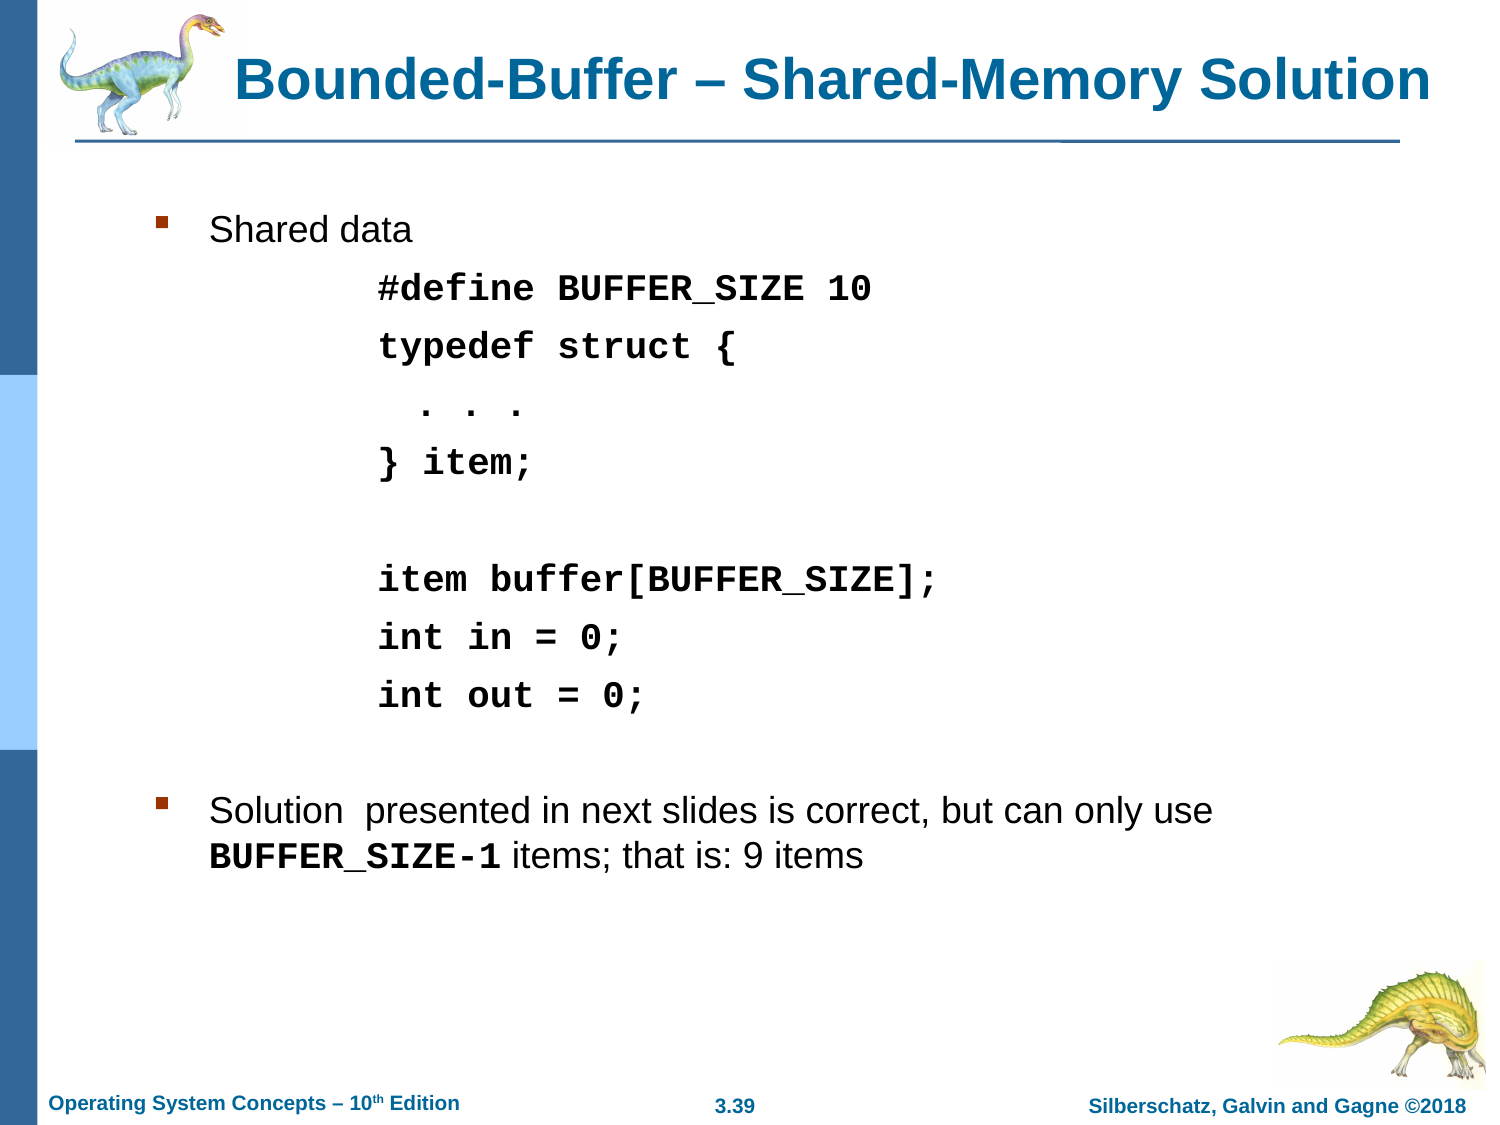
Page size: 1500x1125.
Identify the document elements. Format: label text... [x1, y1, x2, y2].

picture [1275, 959, 1486, 1090]
title Bounded-Buffer – Shared-Memory Solution [171, 43, 1497, 119]
picture [46, 0, 243, 149]
list Shared data #define BUFFER_SIZE 10 typedef struct { . . . } item; item buffer[BUFFER_SIZE]; int in = 0; int out = 0; Solution presented in next slides is correct, but can only use BUFFER_SIZE-1 items; that is: 9 items [137, 197, 1366, 969]
